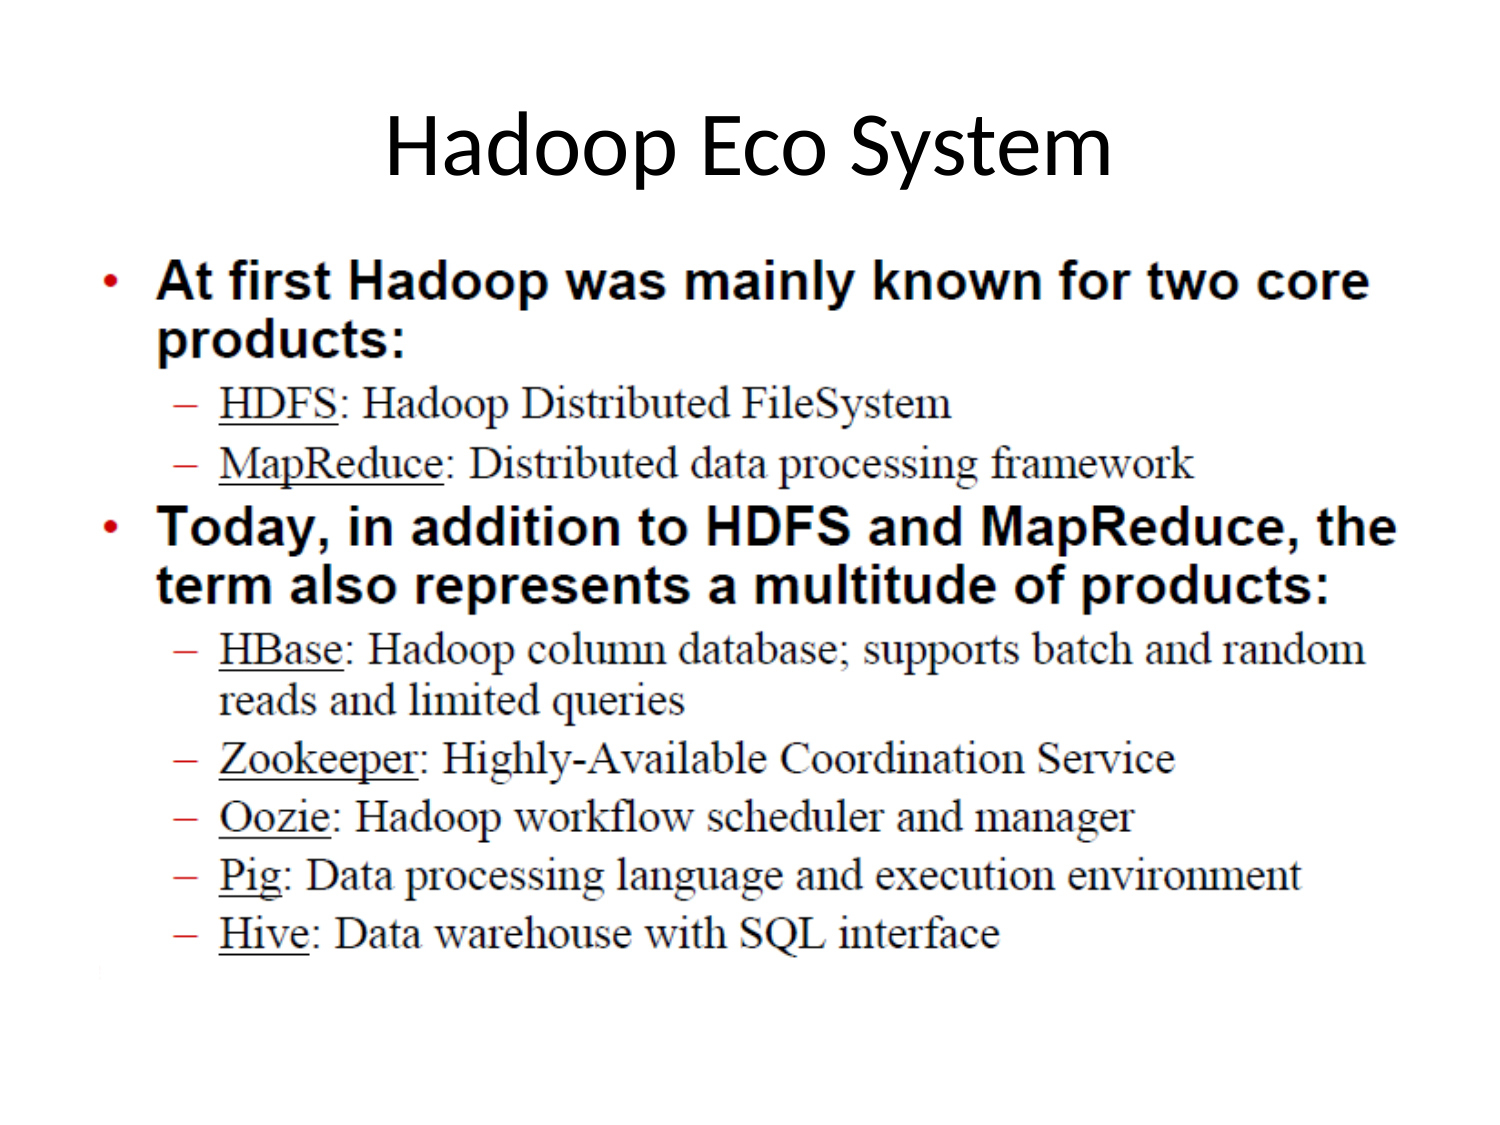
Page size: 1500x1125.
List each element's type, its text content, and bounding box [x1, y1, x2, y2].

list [99, 249, 1426, 985]
title Hadoop Eco System [75, 45, 1425, 233]
